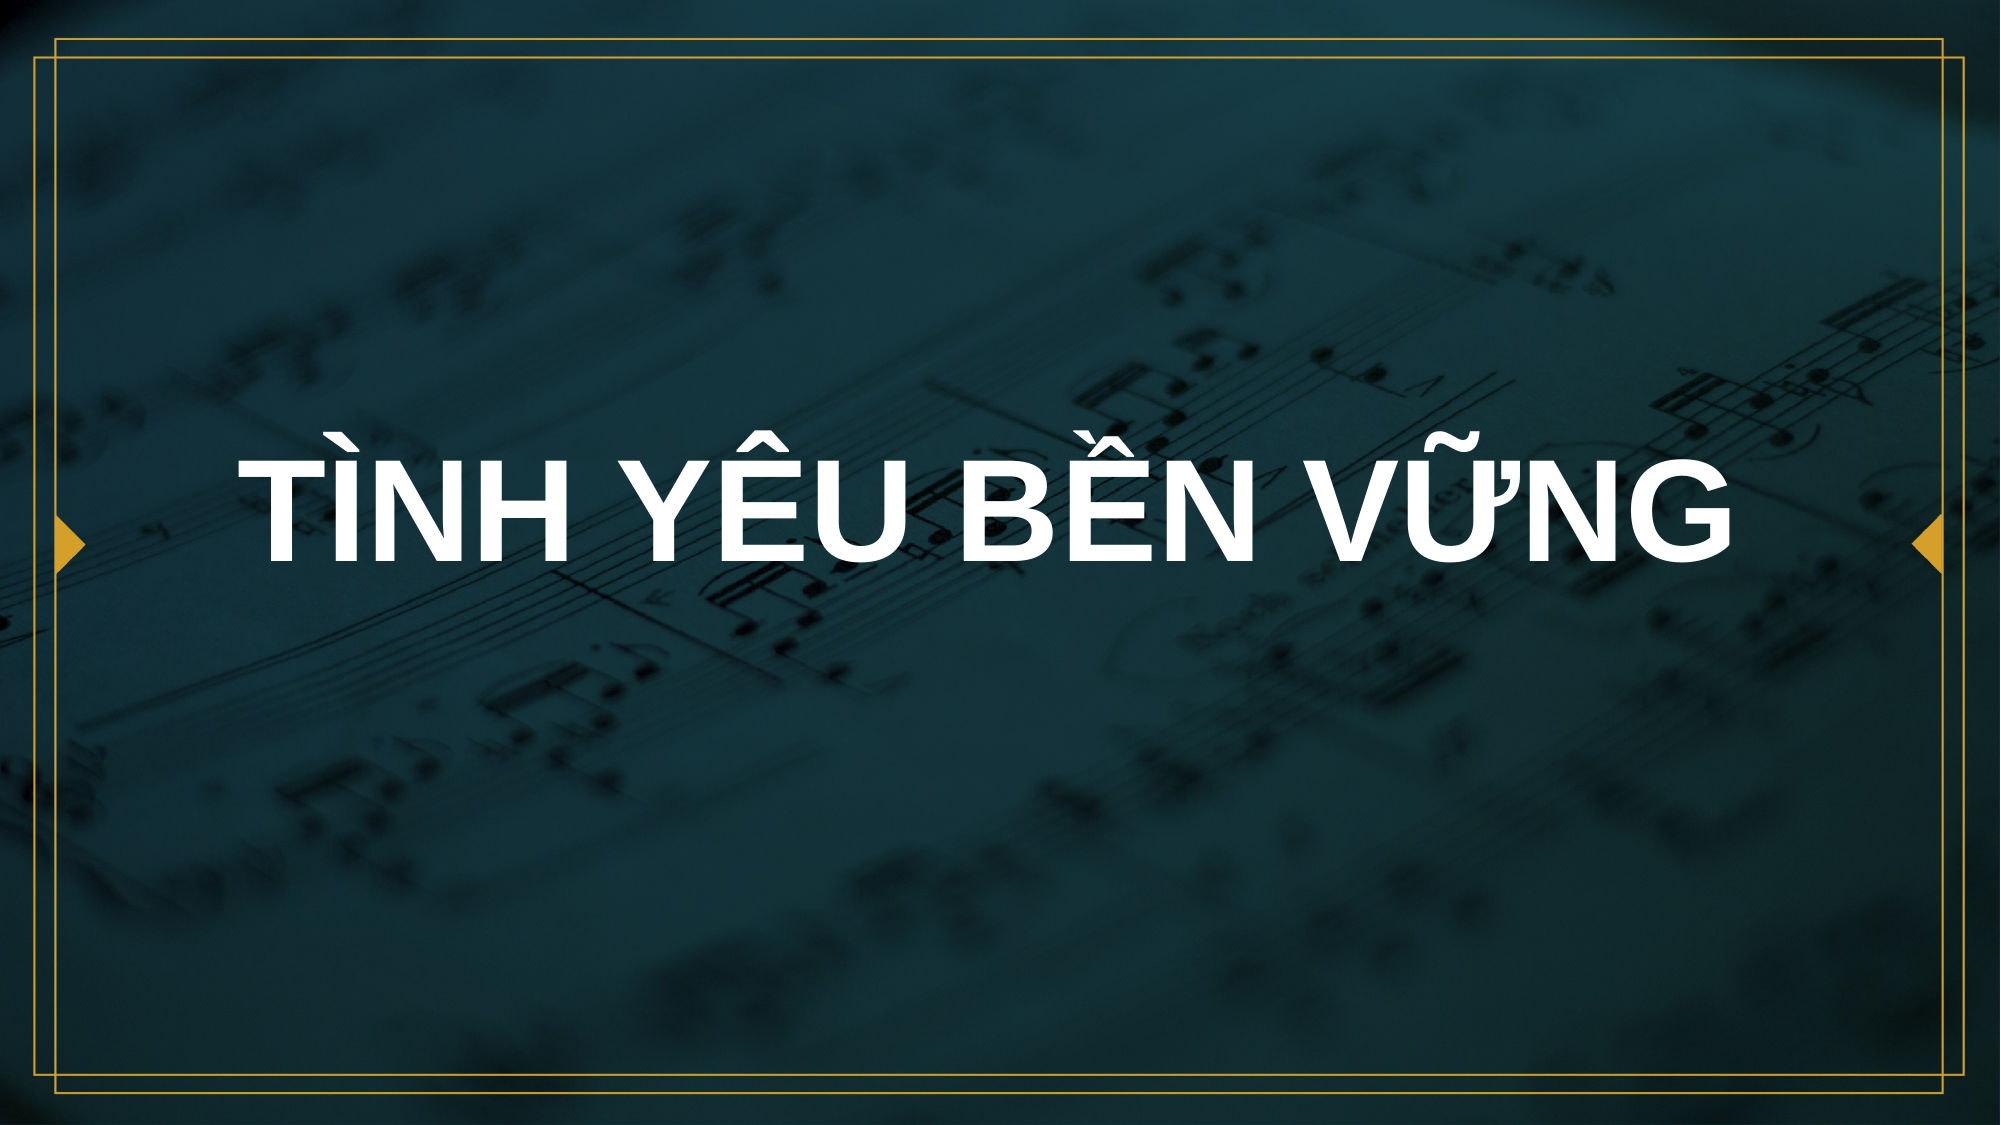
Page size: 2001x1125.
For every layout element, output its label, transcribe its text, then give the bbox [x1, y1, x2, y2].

title TÌNH YÊU BỀN VỮNG [103, 151, 1875, 821]
picture [0, 0, 2000, 1125]
